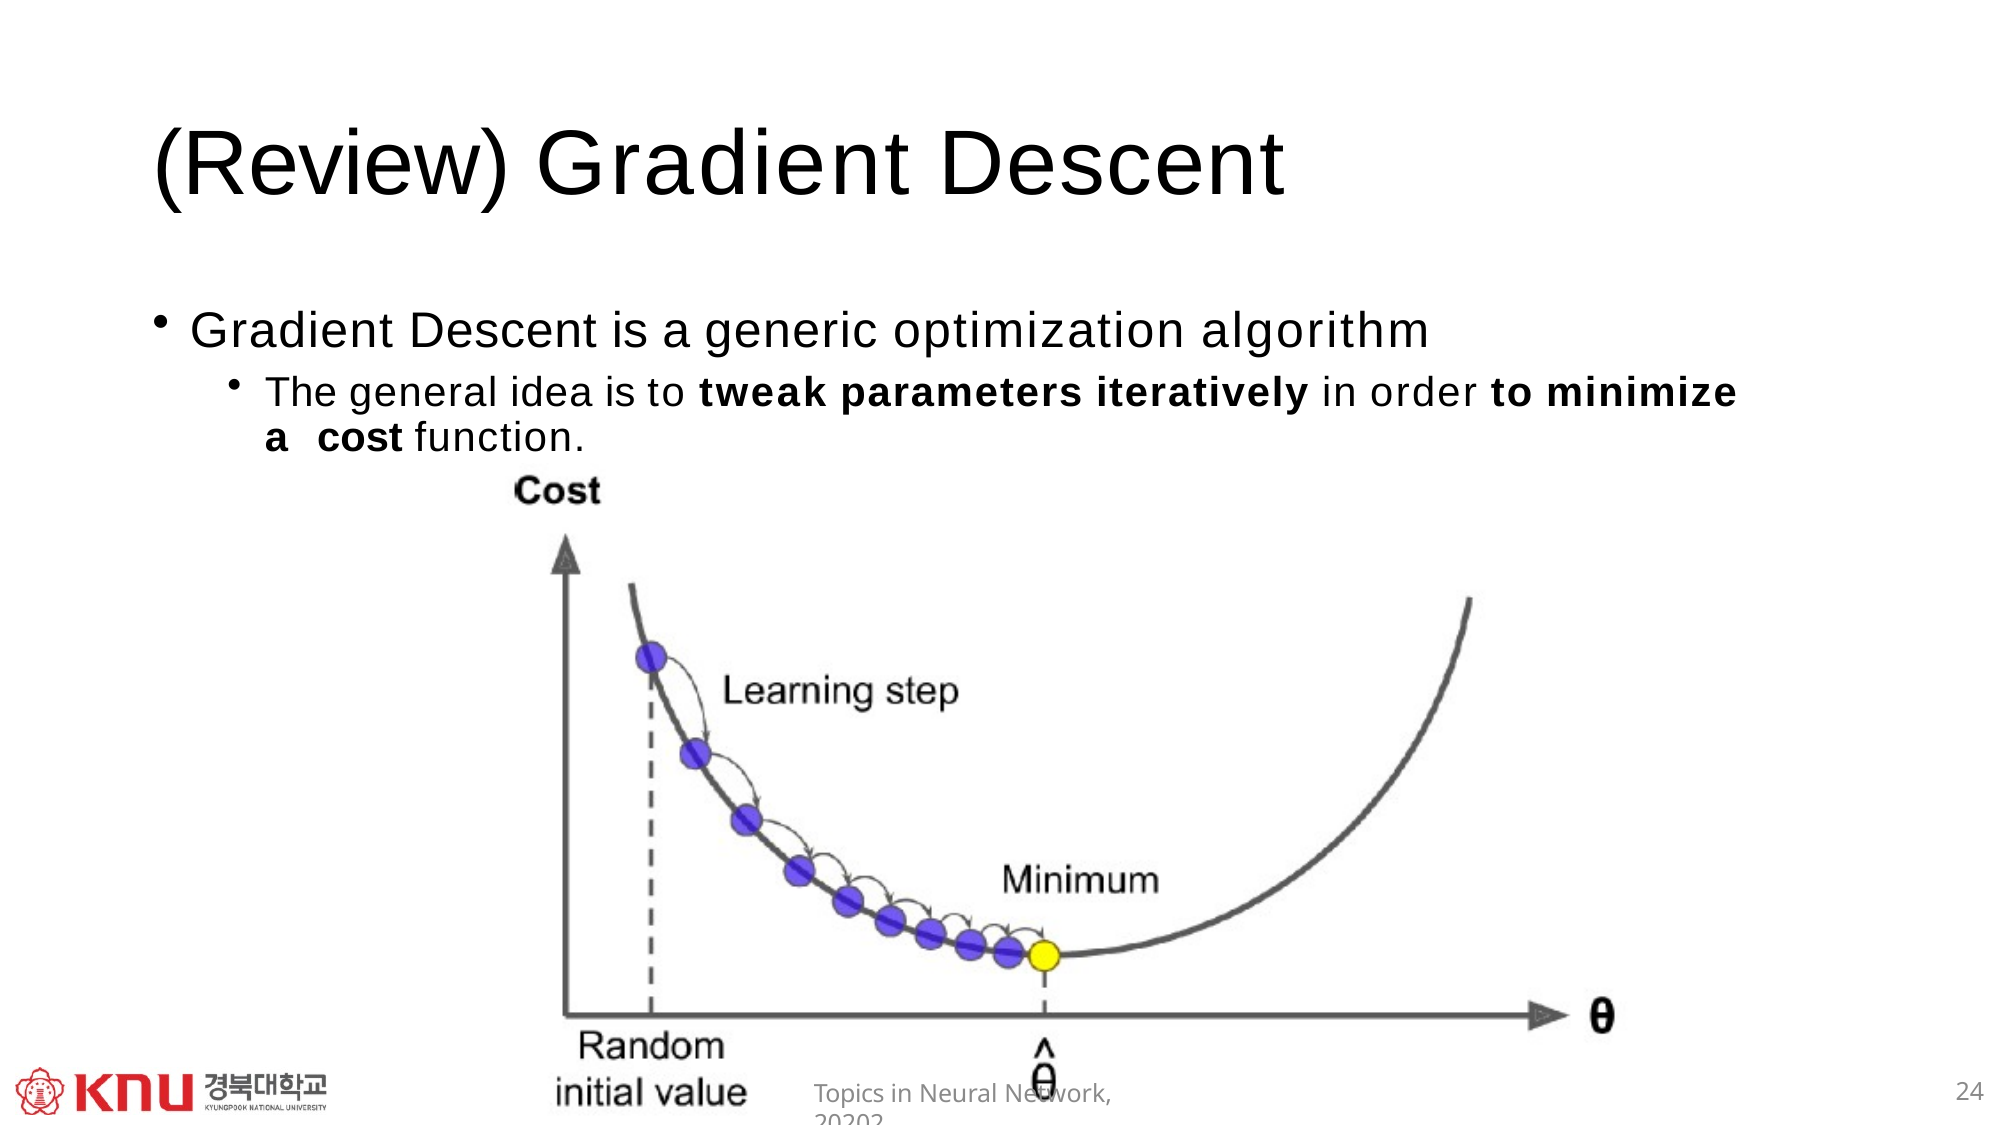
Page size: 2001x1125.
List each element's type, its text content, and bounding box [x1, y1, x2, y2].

text_box Gradient Descent is a generic optimization algorithm The general idea is to tweak parameters iteratively in order to minimize a cost function. [150, 288, 1770, 460]
picture [15, 1067, 327, 1115]
title (Review) Gradient Descent [150, 100, 1287, 288]
text_box [492, 463, 1645, 1121]
text_box Topics in Neural Network, 20202 [811, 1073, 1189, 1125]
slide_number 24 [1949, 1071, 1990, 1125]
